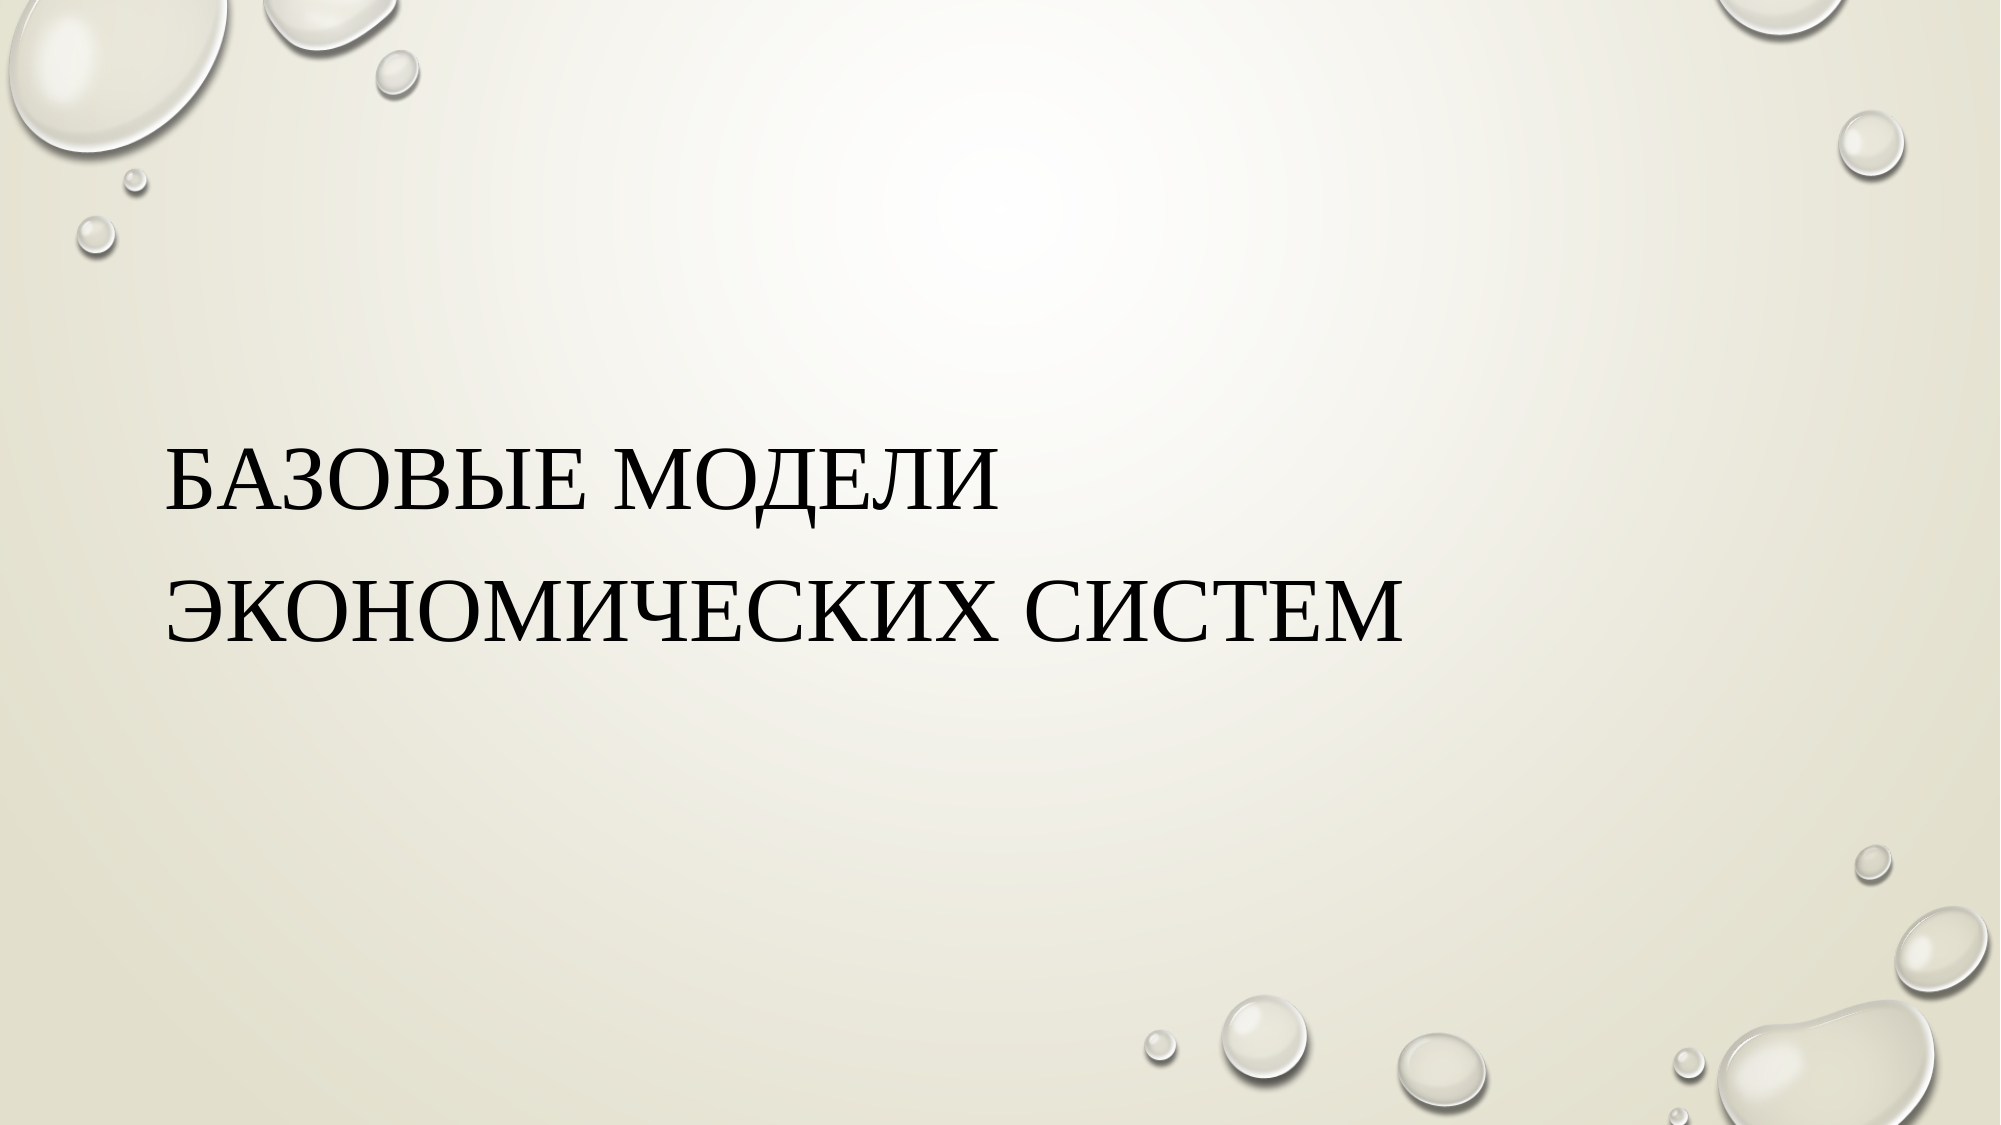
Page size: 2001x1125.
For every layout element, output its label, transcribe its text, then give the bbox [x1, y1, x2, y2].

list БАЗОВЫЕ МОДЕЛИ экономических систем [149, 388, 1850, 950]
picture [0, 0, 2000, 1125]
